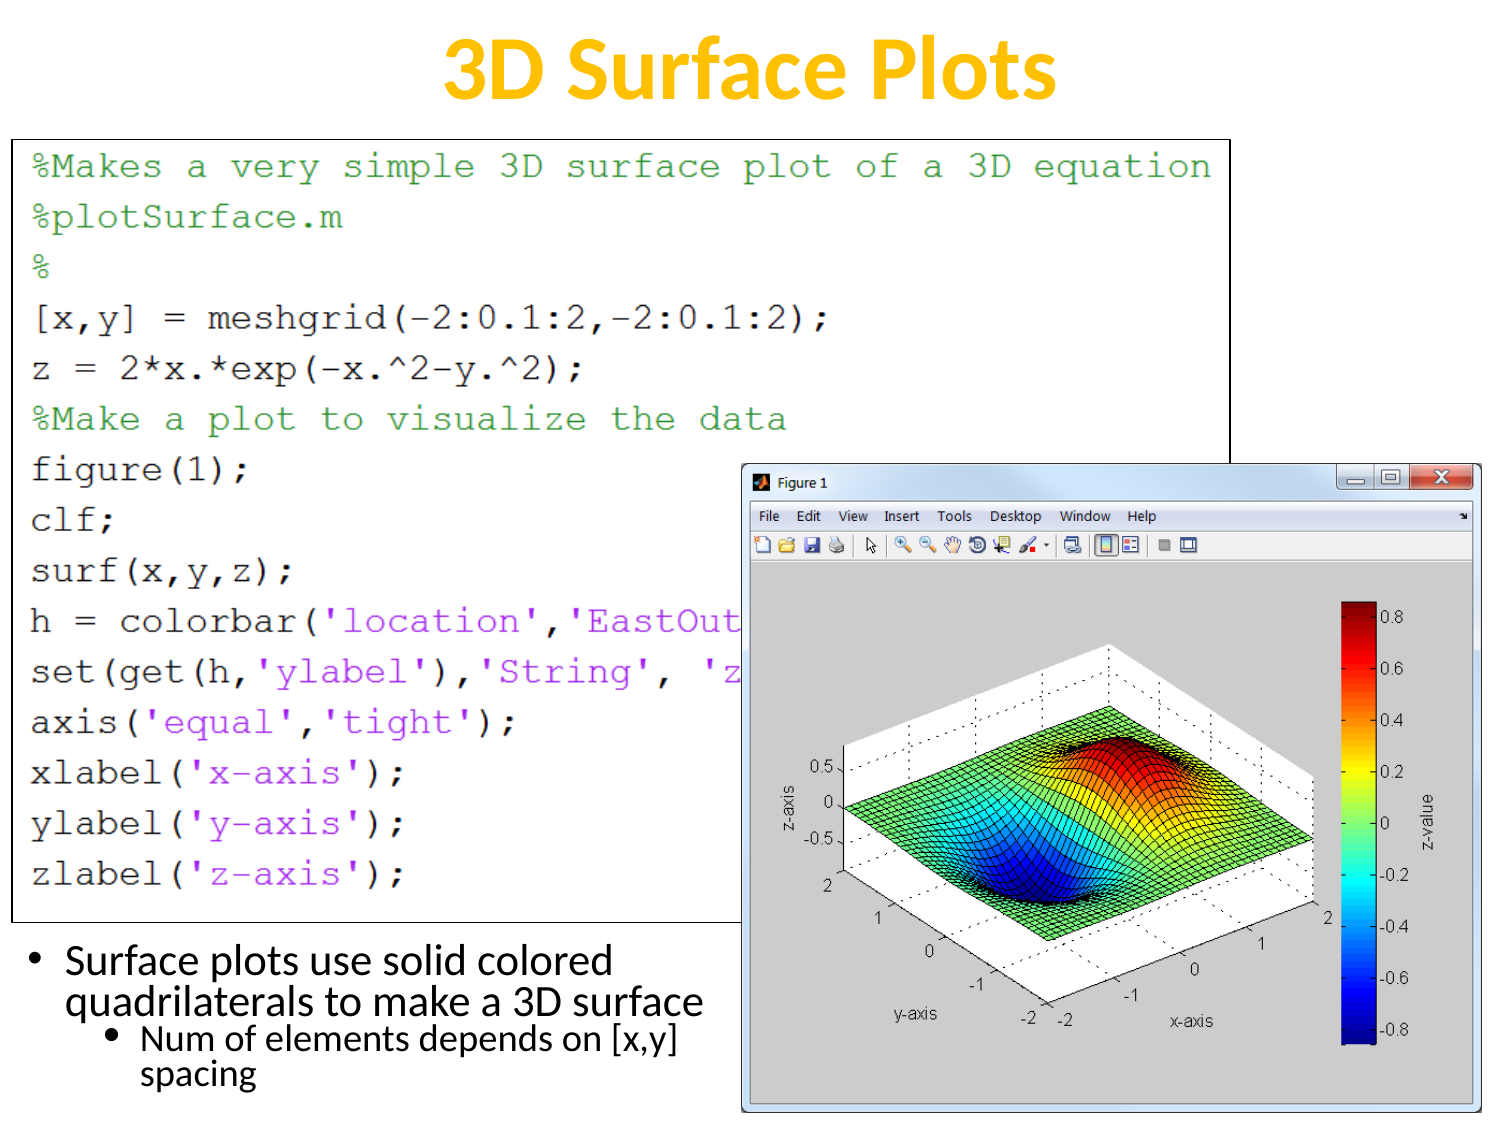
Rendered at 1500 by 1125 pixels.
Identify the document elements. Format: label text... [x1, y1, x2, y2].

text_box Surface plots use solid colored quadrilaterals to make a 3D surface Num of elements depends on [x,y] spacing [12, 936, 742, 1125]
text_box 3D Surface Plots [0, 0, 1500, 141]
picture [12, 140, 1482, 1113]
